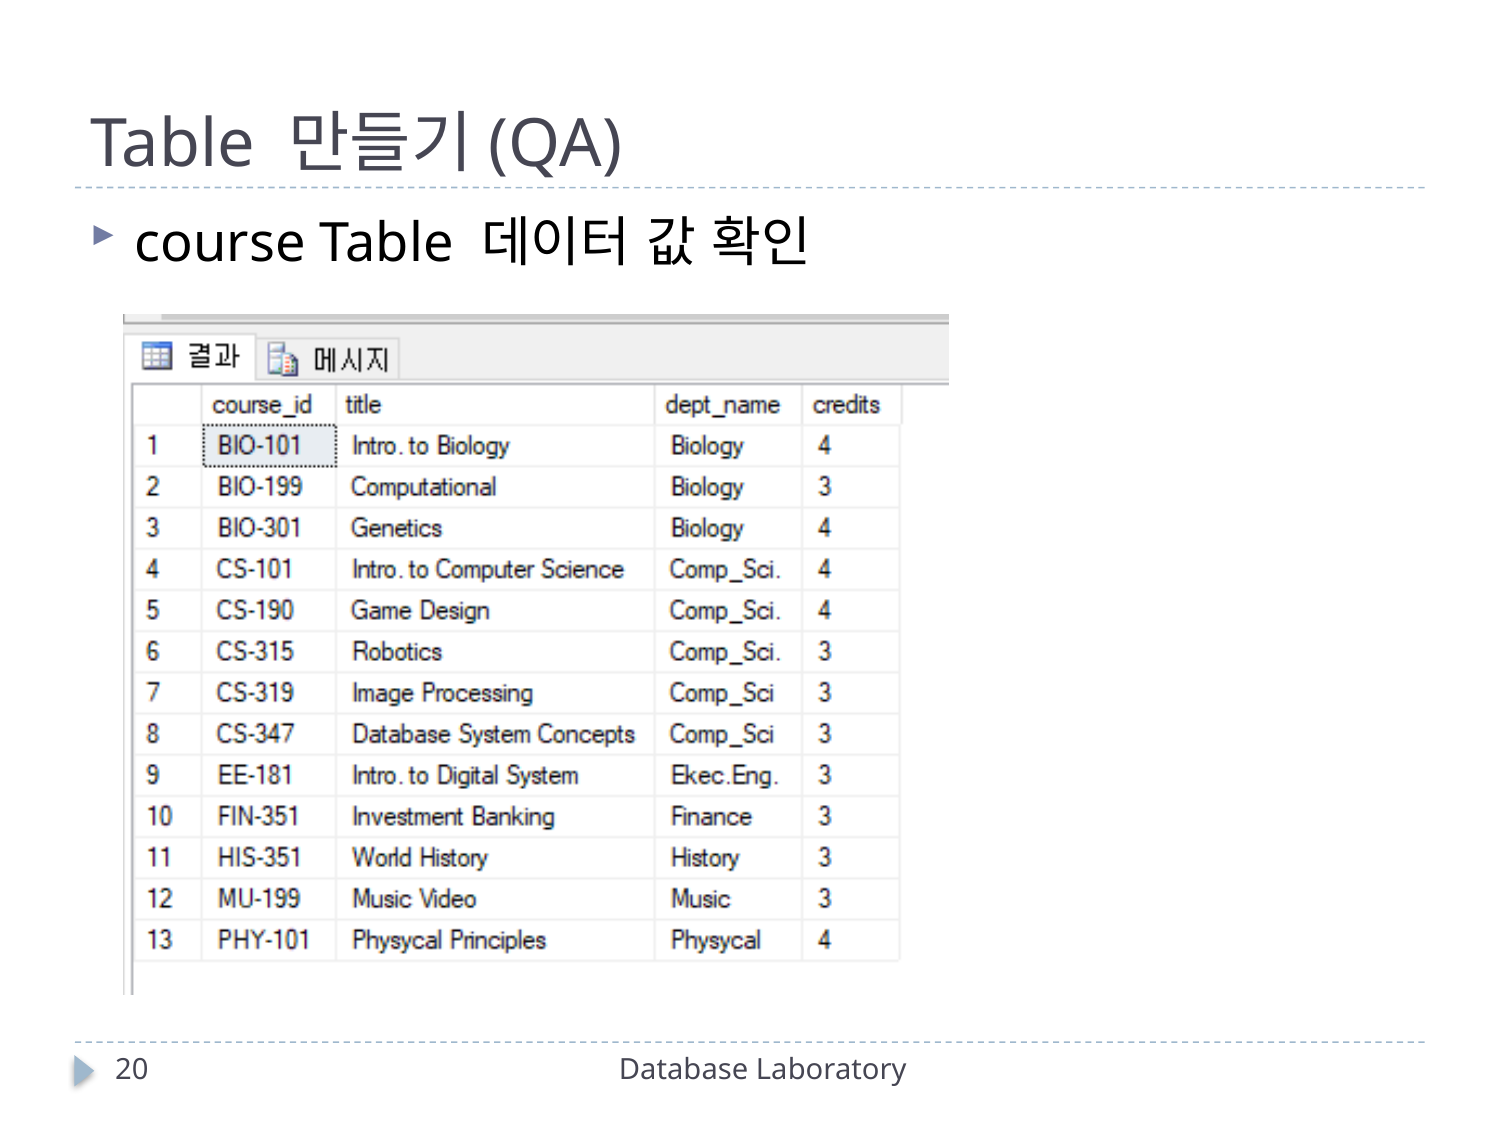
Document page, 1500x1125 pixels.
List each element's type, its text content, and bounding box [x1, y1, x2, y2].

list course Table 데이터 값 확인 [74, 199, 1426, 1011]
title Table 만들기(QA) [74, 24, 1426, 188]
slide_number 20 [100, 1042, 426, 1103]
footer Database Laboratory [475, 1042, 1051, 1103]
picture [123, 314, 950, 995]
